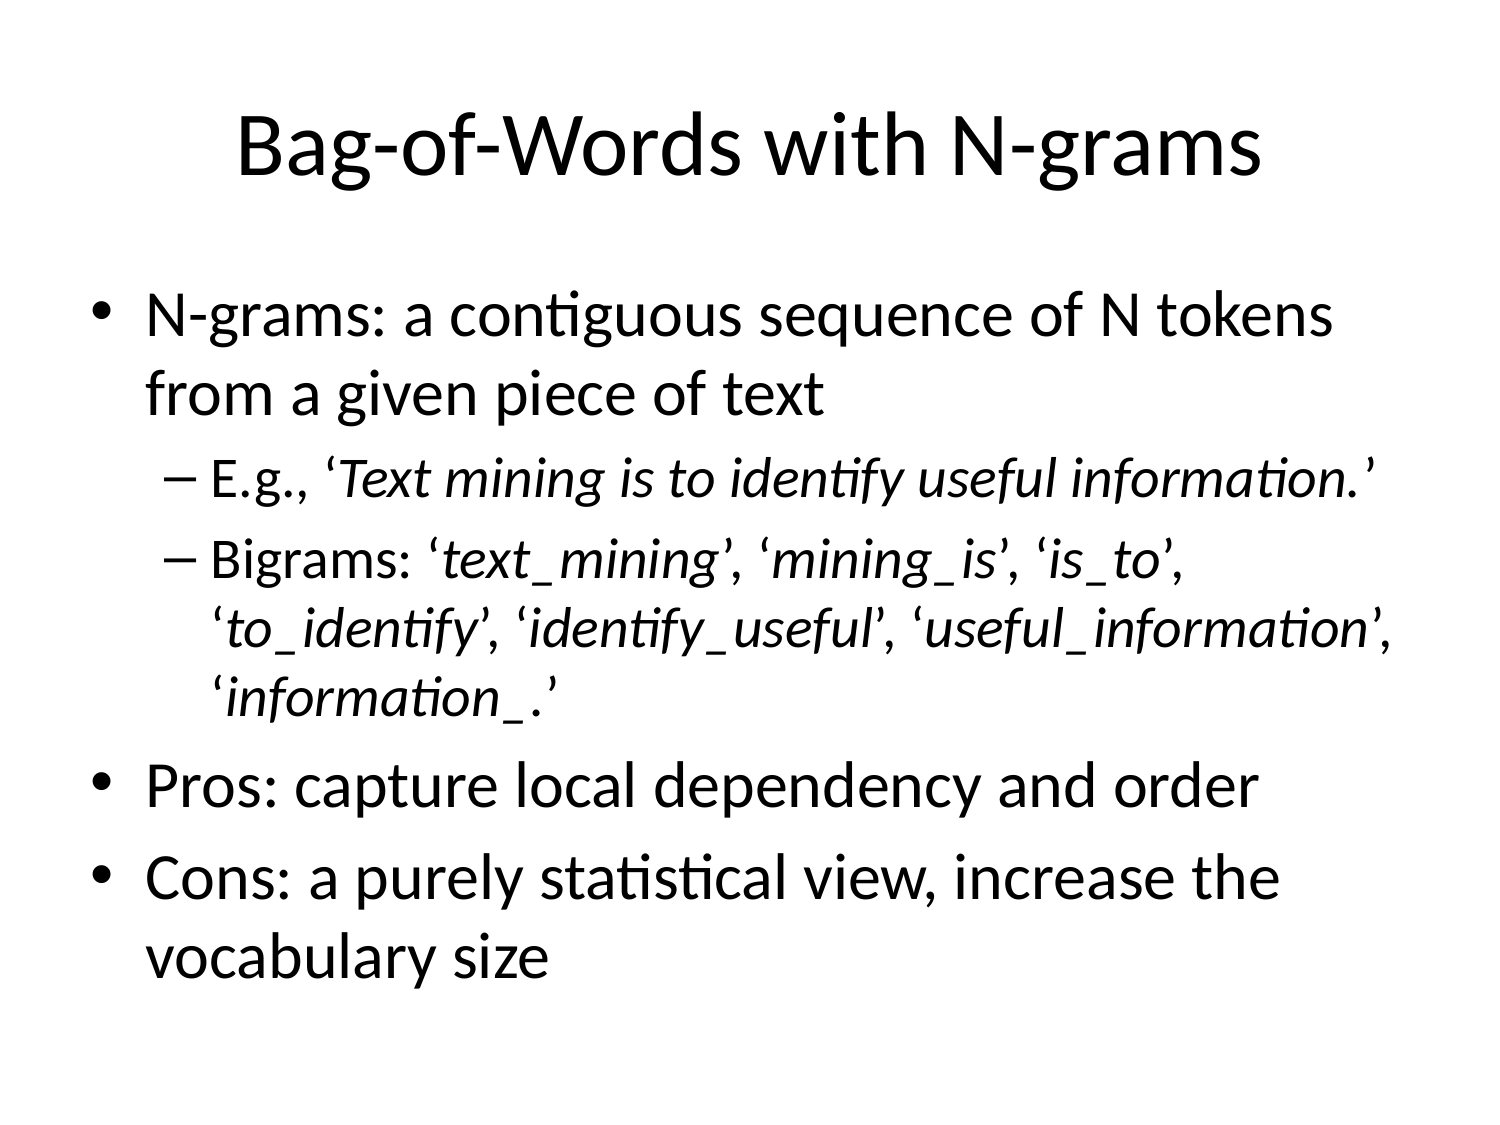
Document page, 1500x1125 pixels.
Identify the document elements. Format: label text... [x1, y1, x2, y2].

title Bag-of-Words with N-grams [75, 45, 1425, 233]
